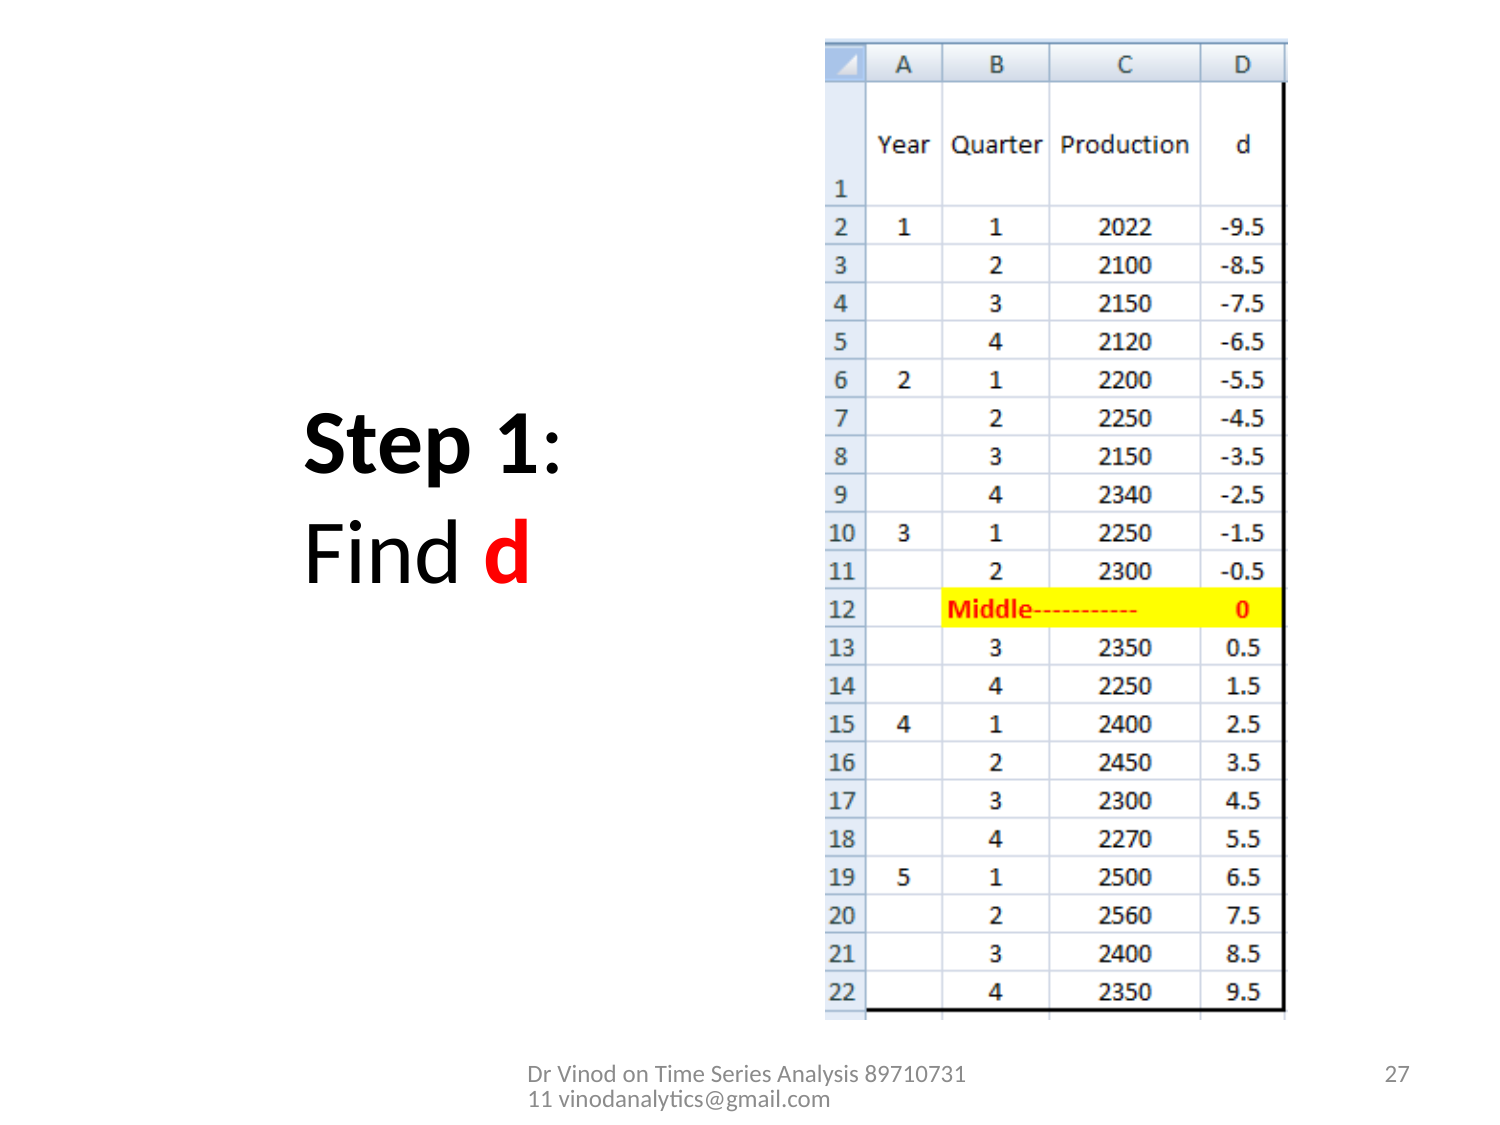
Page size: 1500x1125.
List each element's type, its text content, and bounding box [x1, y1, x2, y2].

text_box Step 1: Find d [288, 374, 580, 610]
slide_number 27 [1074, 1042, 1425, 1103]
picture [824, 37, 1288, 1020]
footer Dr Vinod on Time Series Analysis 8971073111 vinodanalytics@gmail.com [512, 1042, 988, 1103]
